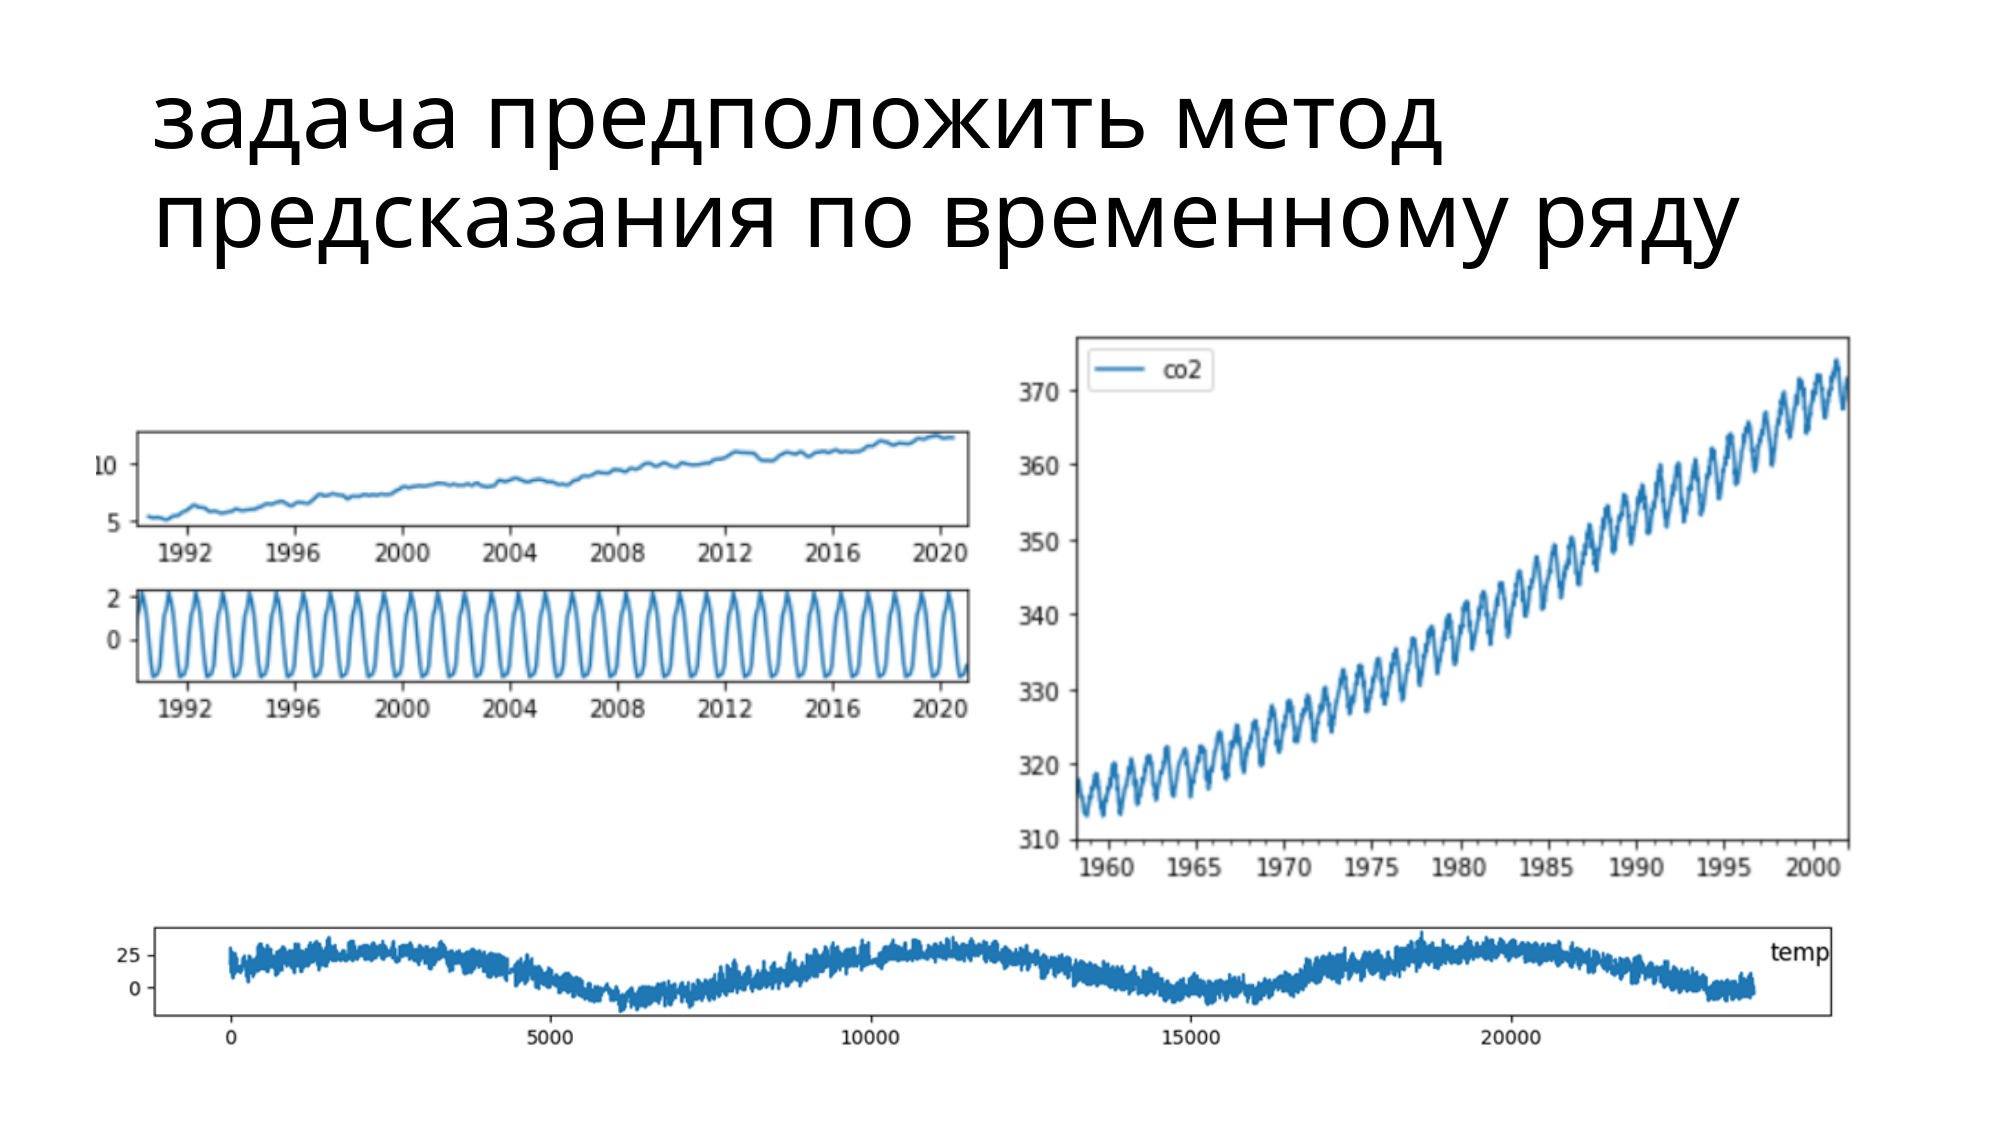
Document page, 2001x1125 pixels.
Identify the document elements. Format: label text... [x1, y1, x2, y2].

picture [39, 918, 1904, 1053]
picture [96, 407, 1000, 729]
title задача предположить метод предсказания по временному ряду [137, 59, 1863, 278]
picture [1014, 324, 1863, 893]
